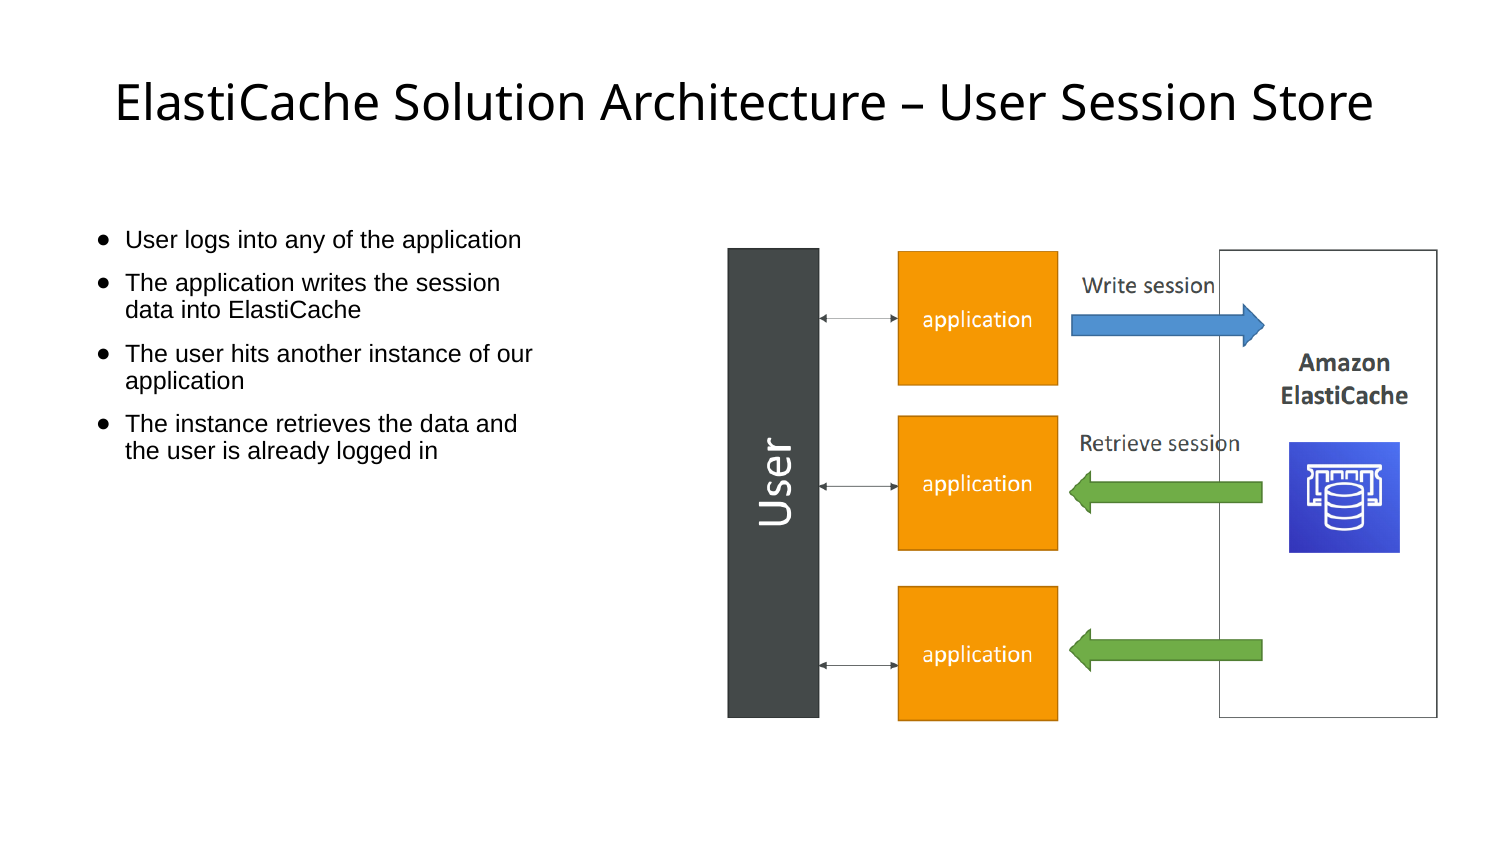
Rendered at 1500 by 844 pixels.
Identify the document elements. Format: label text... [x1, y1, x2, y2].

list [714, 224, 1441, 730]
title ElastiCache Solution Architecture – User Session Store [103, 44, 1397, 165]
list User logs into any of the application The application writes the session data into ElastiCache The user hits another instance of our application The instance retrieves the data and the user is already logged in [84, 221, 563, 623]
